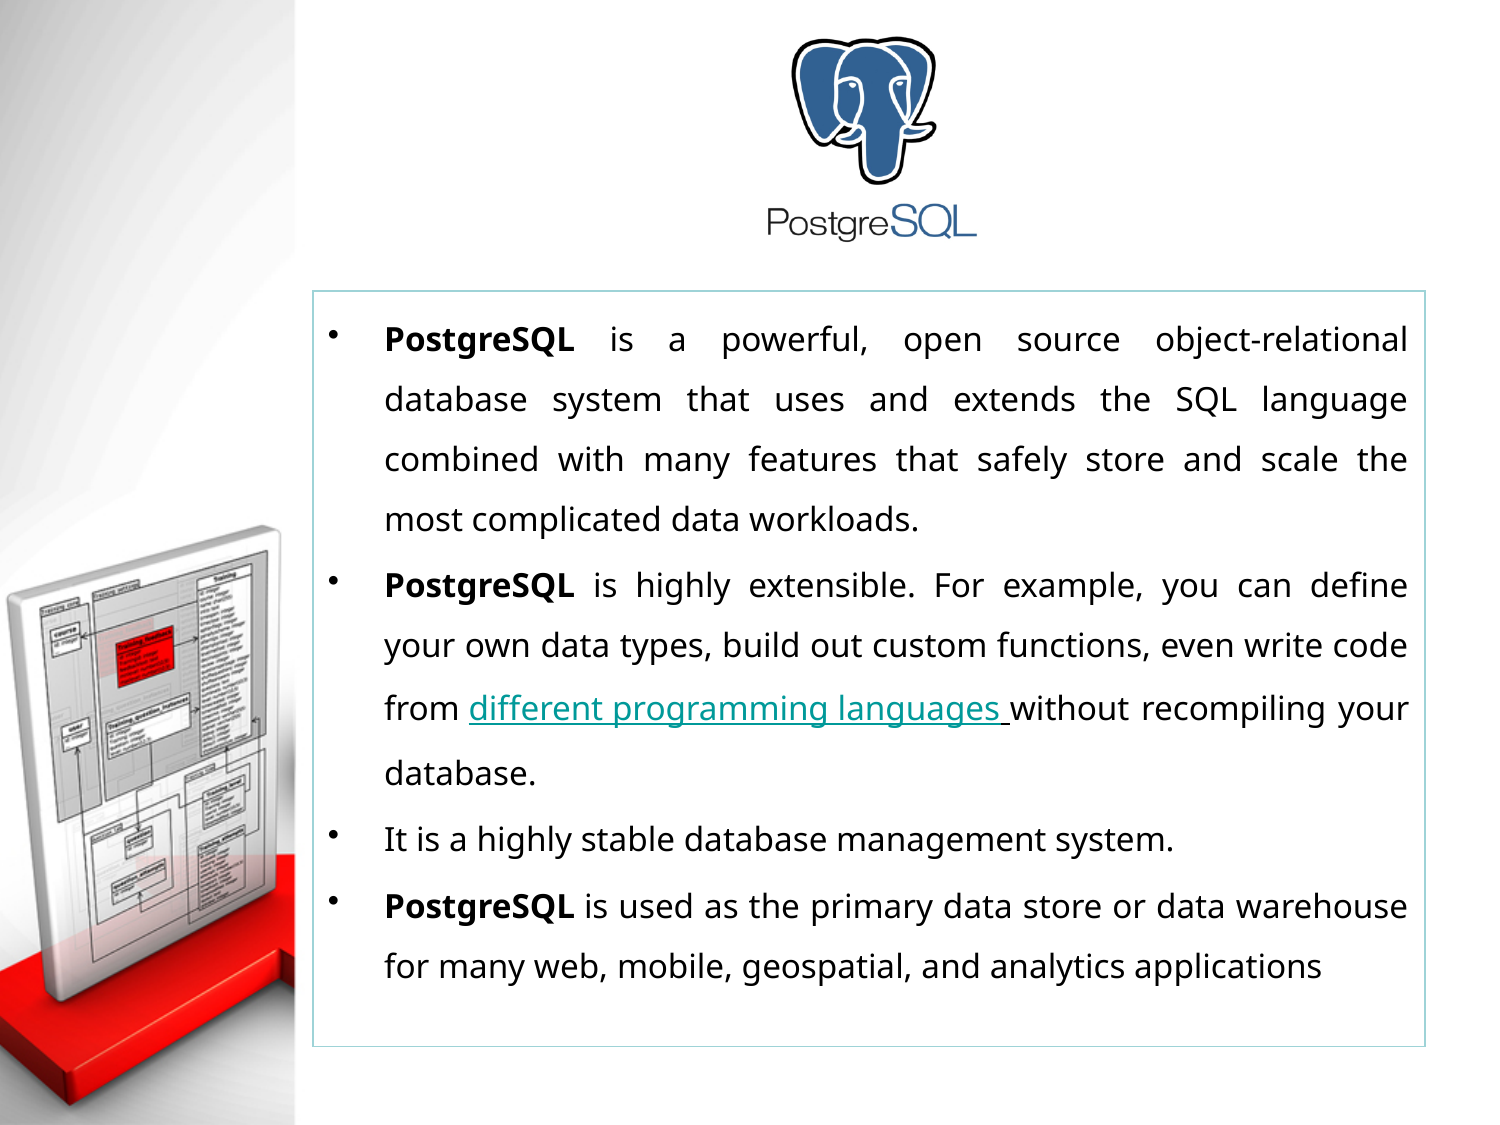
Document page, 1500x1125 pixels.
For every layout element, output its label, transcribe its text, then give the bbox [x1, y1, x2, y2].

picture [0, 0, 1500, 1125]
list PostgreSQL is a powerful, open source object-relational database system that uses and extends the SQL language combined with many features that safely store and scale the most complicated data workloads. PostgreSQL is highly extensible. For example, you can define your own data types, build out custom functions, even write code from different programming languages without recompiling your database. It is a highly stable database management system. PostgreSQL is used as the primary data store or data warehouse for many web, mobile, geospatial, and analytics applications [312, 290, 1426, 1047]
